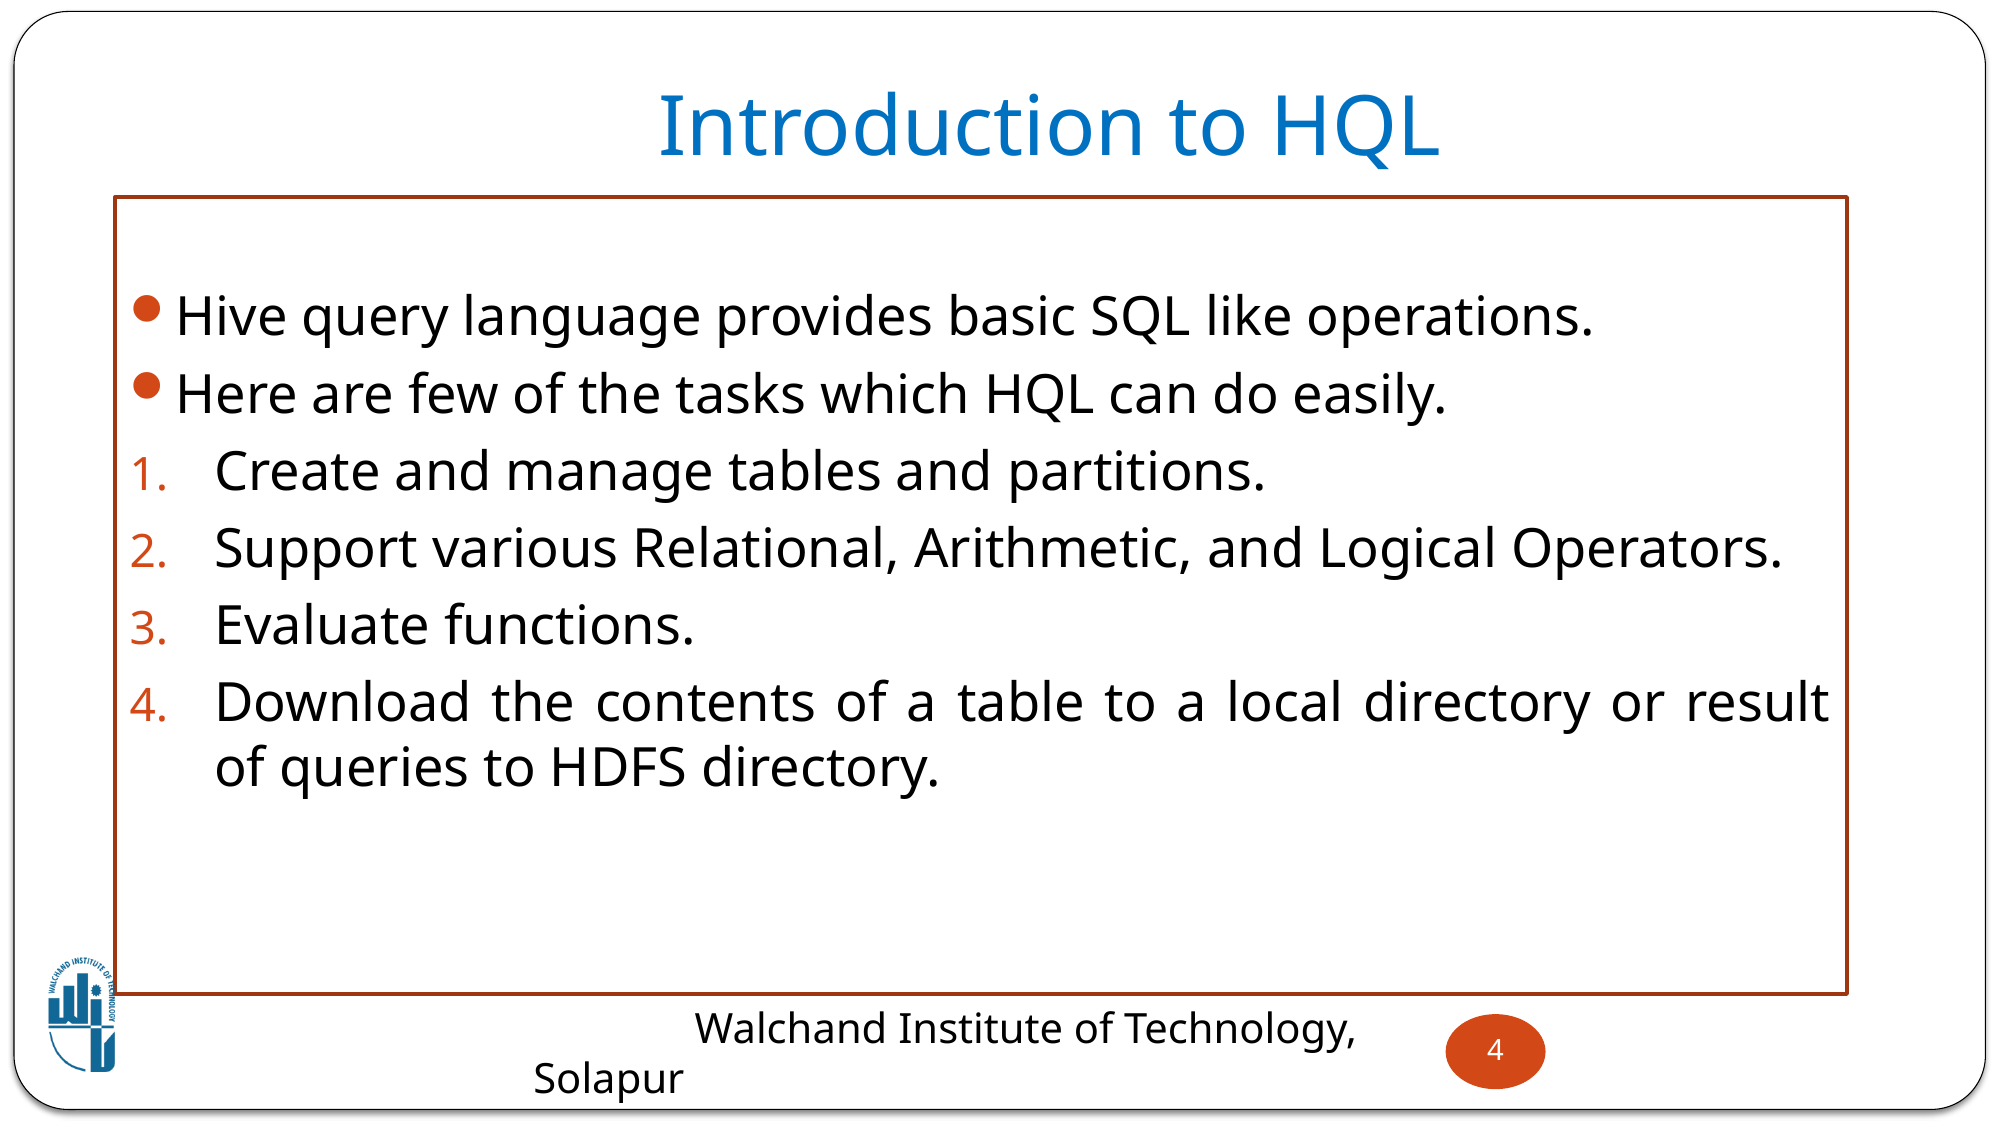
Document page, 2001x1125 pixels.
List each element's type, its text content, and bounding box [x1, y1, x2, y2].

text_box 4 [1445, 1014, 1546, 1090]
footer Walchand Institute of Technology, Solapur [518, 1014, 1386, 1090]
title Introduction to HQL [200, 0, 1900, 188]
list Hive query language provides basic SQL like operations. Here are few of the tasks which HQL can do easily. Create and manage tables and partitions. Support various Relational, Arithmetic, and Logical Operators. Evaluate functions. Download the contents of a table to a local directory or result of queries to HDFS directory. [114, 197, 1847, 994]
picture [47, 957, 115, 1072]
